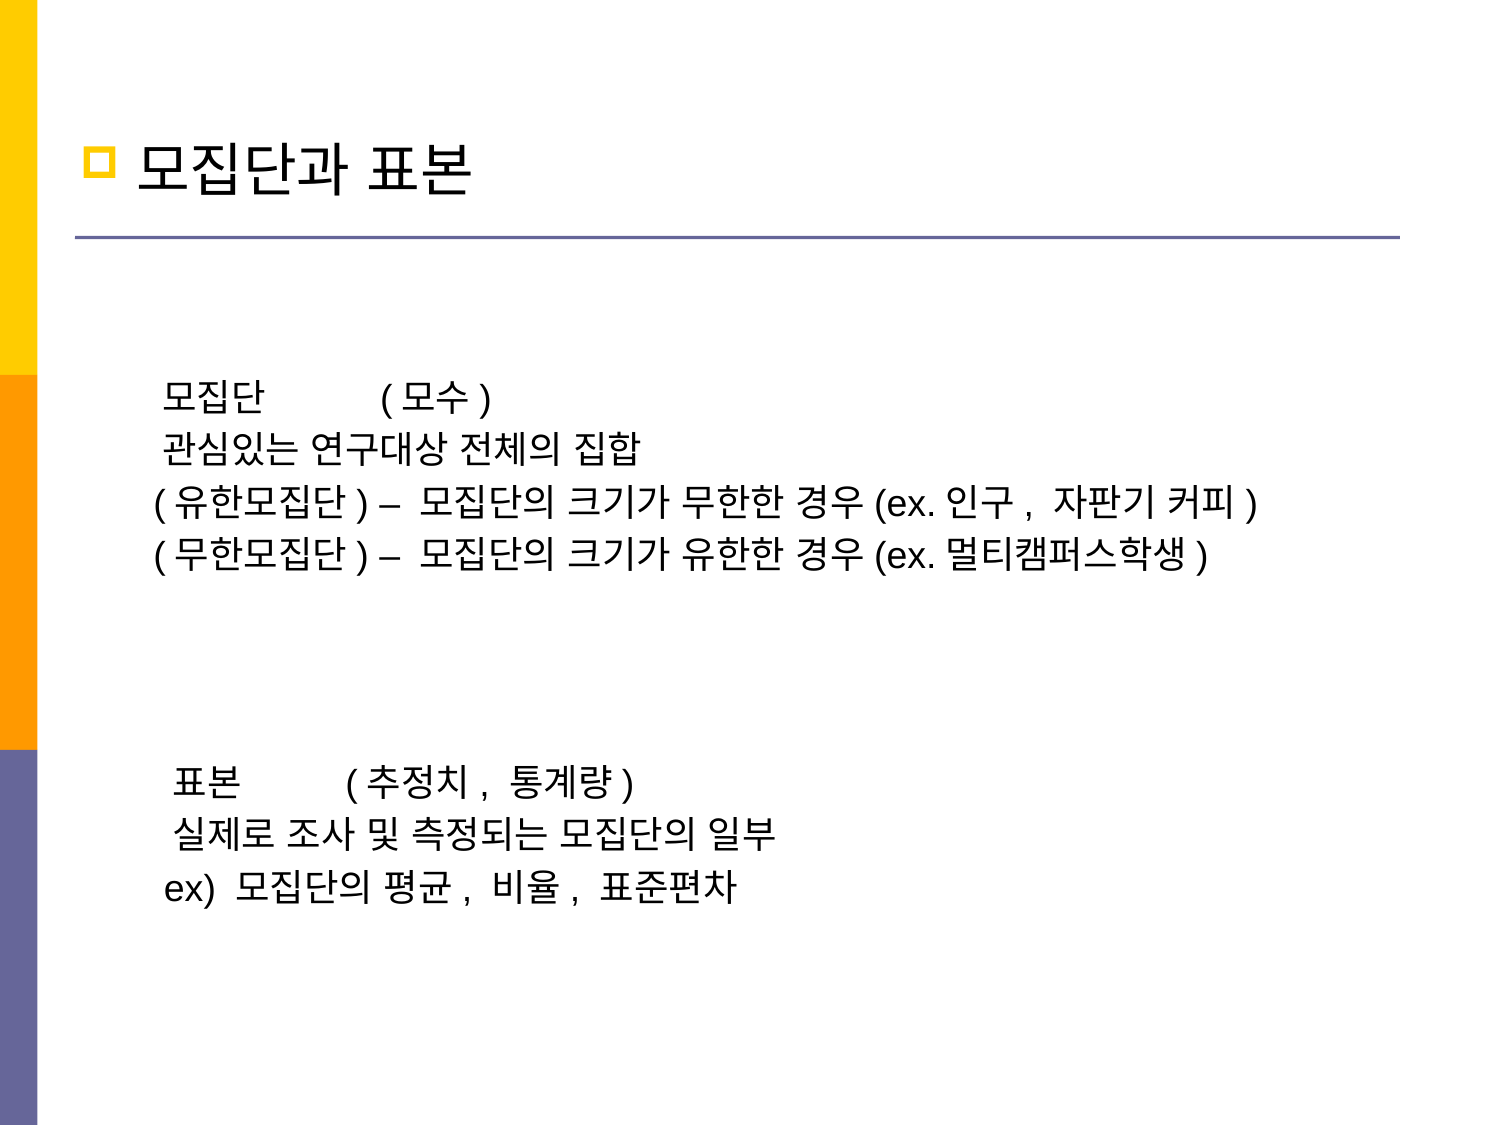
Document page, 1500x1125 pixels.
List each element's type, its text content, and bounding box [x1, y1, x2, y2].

list 모집단과 표본 모집단 (모수) 관심있는 연구대상 전체의 집합 (유한모집단) – 모집단의 크기가 무한한 경우(ex.인구, 자판기 커피) (무한모집단) – 모집단의 크기가 유한한 경우(ex.멀티캠퍼스학생) 표본 (추정치, 통계량) 실제로 조사 및 측정되는 모집단의 일부 ex) 모집단의 평균, 비율, 표준편차 [64, 125, 1415, 869]
